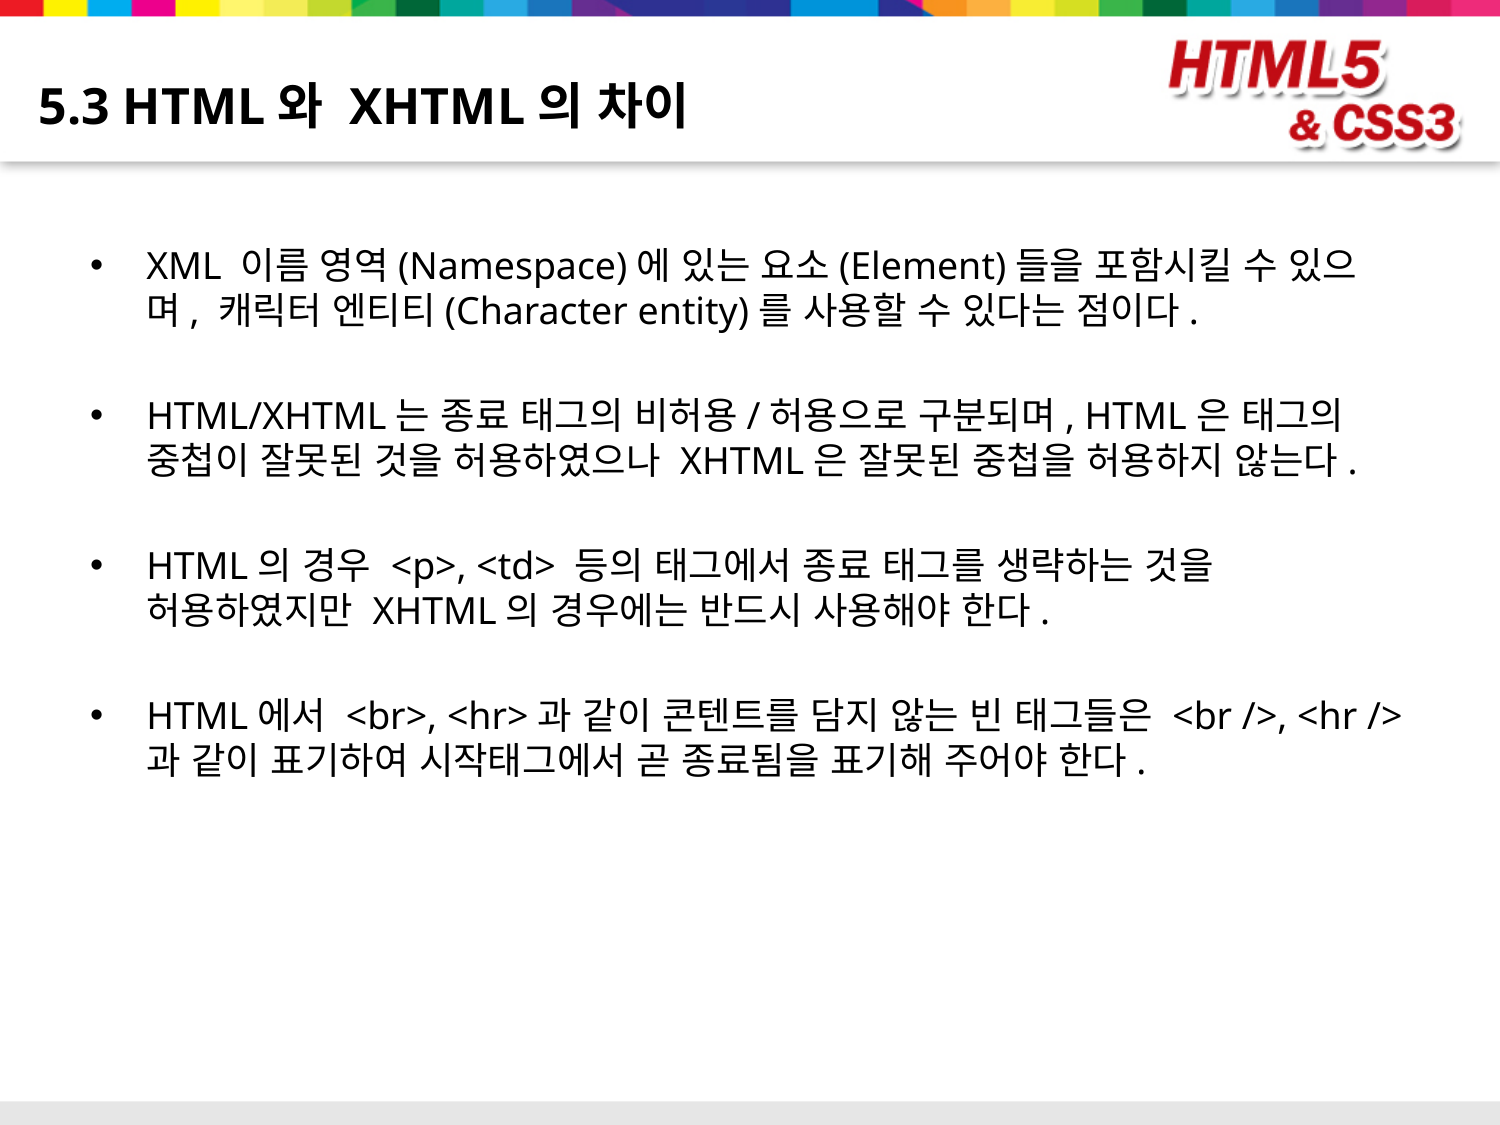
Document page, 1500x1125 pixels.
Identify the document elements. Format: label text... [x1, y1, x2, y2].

picture [0, 0, 1500, 1125]
text_box XML 이름 영역(Namespace)에 있는 요소(Element)들을 포함시킬 수 있으며, 캐릭터 엔티티(Character entity)를 사용할 수 있다는 점이다. HTML/XHTML는 종료 태그의 비허용/허용으로 구분되며, HTML은 태그의 중첩이 잘못된 것을 허용하였으나 XHTML은 잘못된 중첩을 허용하지 않는다. HTML의 경우 <p>, <td> 등의 태그에서 종료 태그를 생략하는 것을 허용하였지만 XHTML의 경우에는 반드시 사용해야 한다. HTML에서 <br>, <hr>과 같이 콘텐트를 담지 않는 빈 태그들은 <br />, <hr />과 같이 표기하여 시작태그에서 곧 종료됨을 표기해 주어야 한다. [74, 234, 1425, 1057]
title 5.3 HTML와 XHTML의 차이 [23, 45, 1125, 164]
